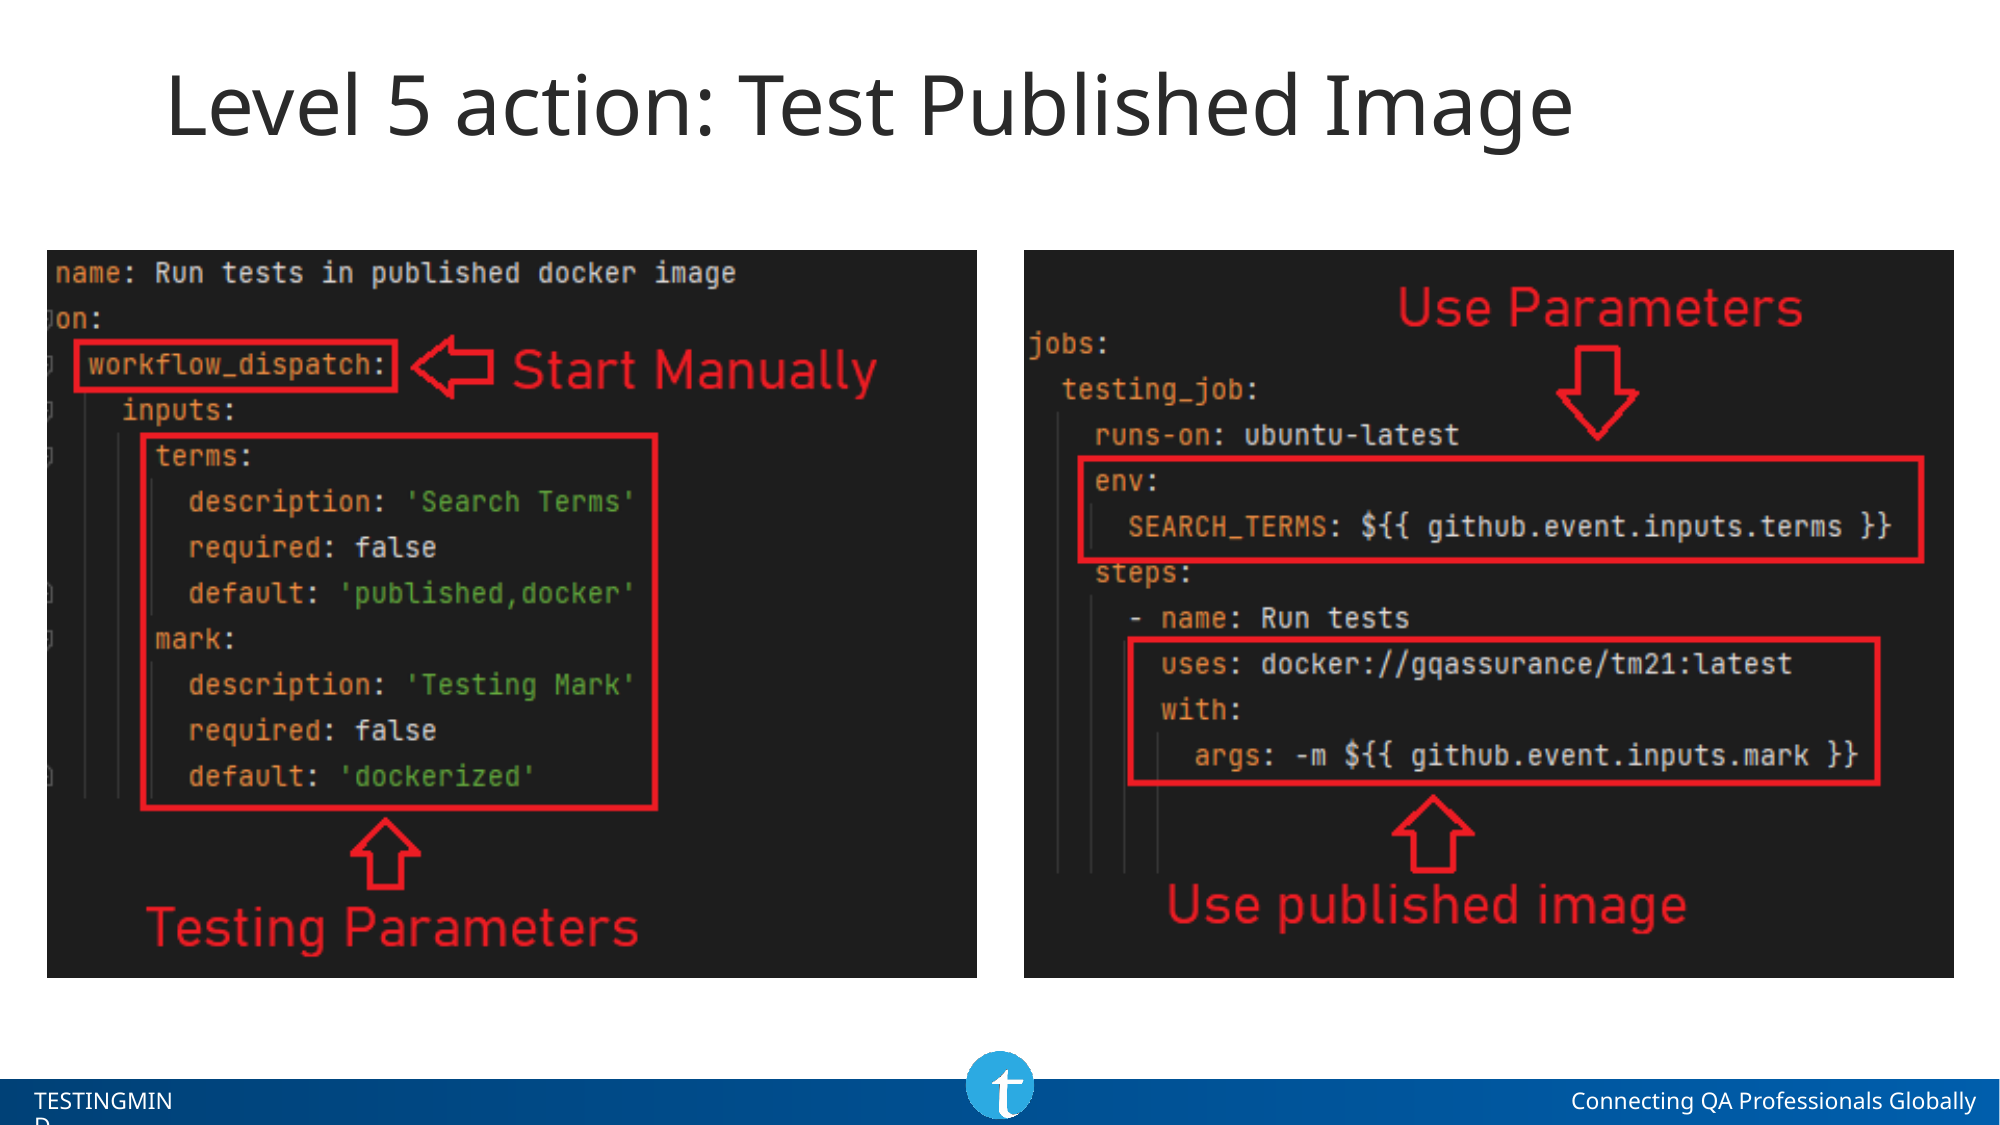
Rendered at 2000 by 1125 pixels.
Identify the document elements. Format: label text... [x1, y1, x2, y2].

title Level 5 action: Test Published Image [149, 0, 1859, 218]
picture [47, 249, 977, 978]
picture [961, 1046, 1039, 1124]
picture [1024, 249, 1954, 978]
